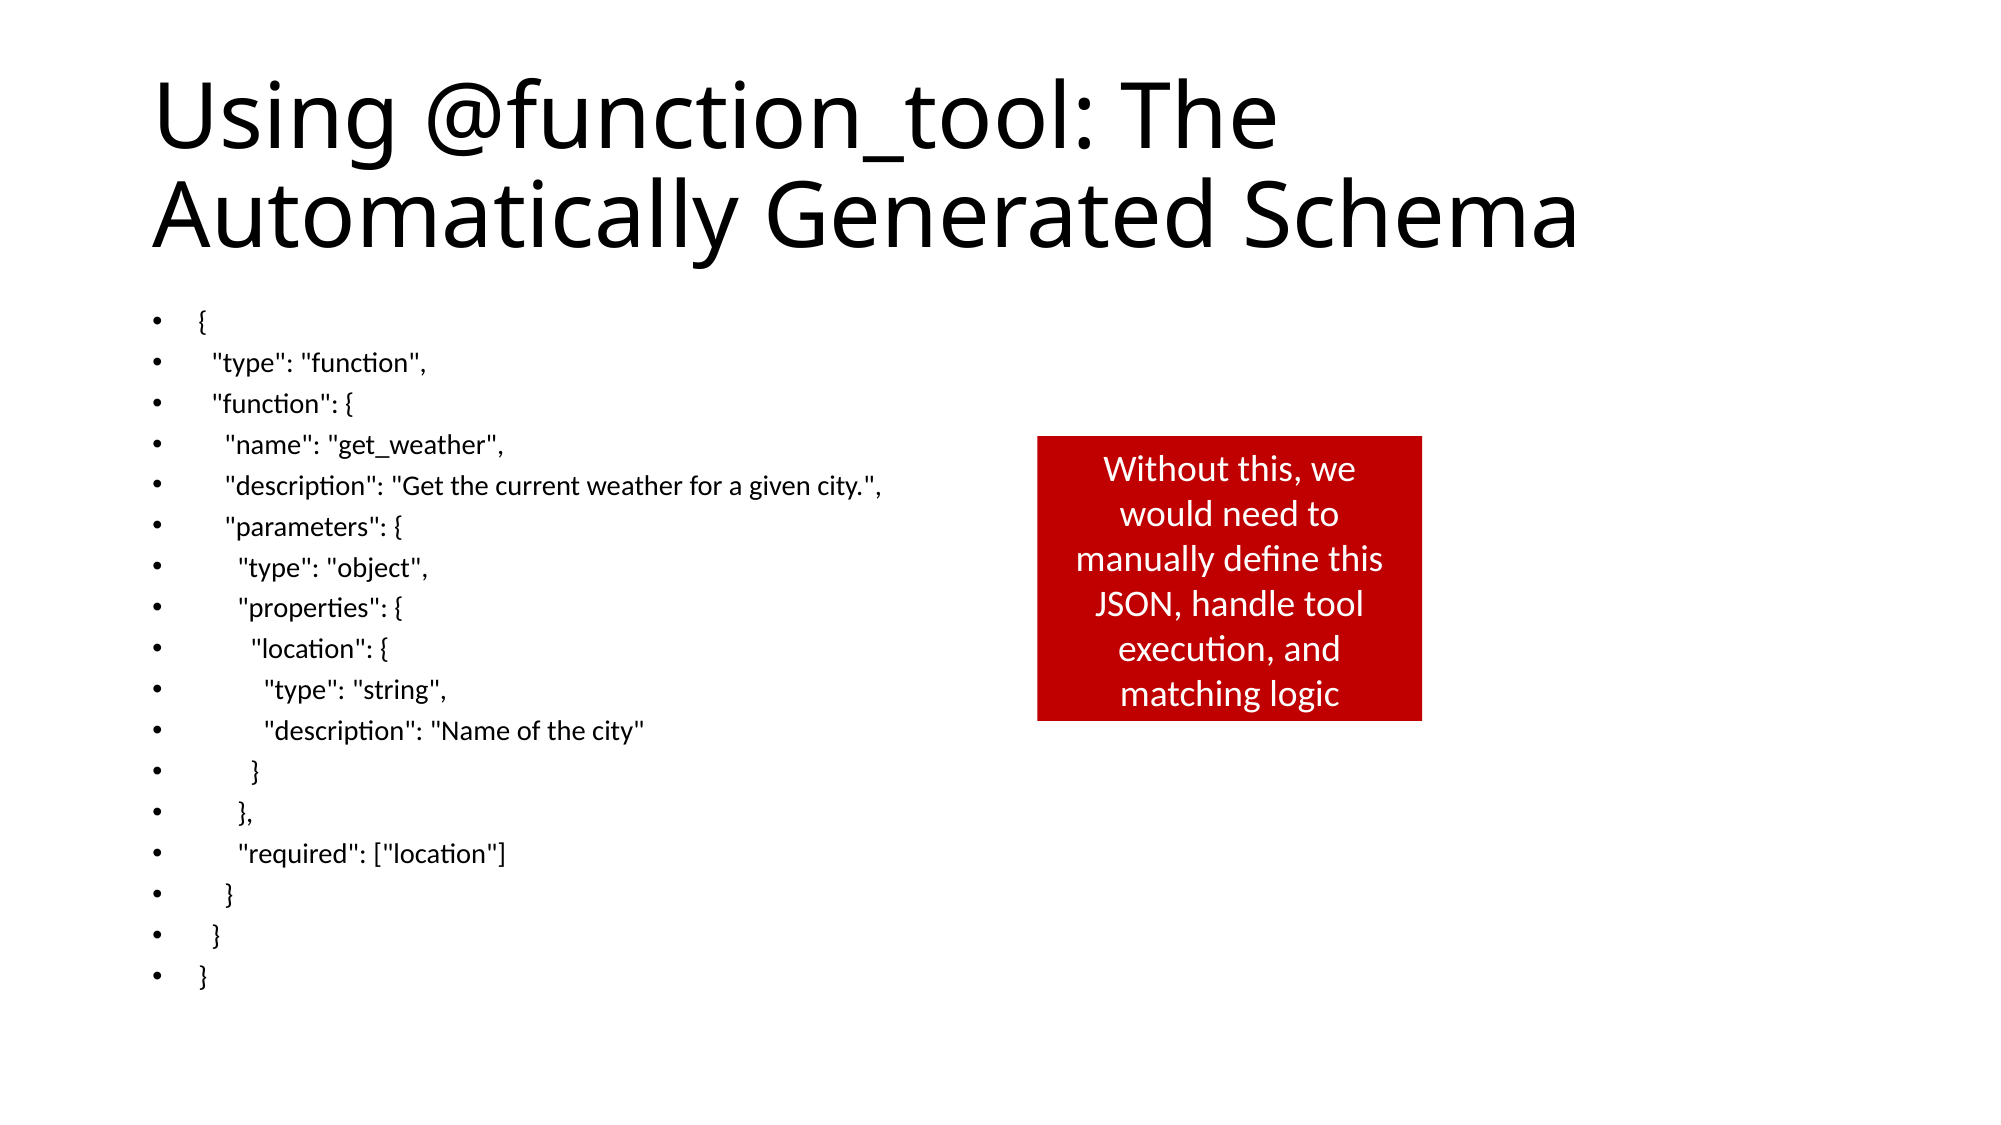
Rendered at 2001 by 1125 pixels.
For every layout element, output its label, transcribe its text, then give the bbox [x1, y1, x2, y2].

list { "type": "function", "function": { "name": "get_weather", "description": "Get the current weather for a given city.", "parameters": { "type": "object", "properties": { "location": { "type": "string", "description": "Name of the city" } }, "required": ["location"] } } } [137, 299, 1863, 1014]
title Using @function_tool: The Automatically Generated Schema [137, 59, 1863, 278]
text_box Without this, we would need to manually define this JSON, handle tool execution, and matching logic [1037, 436, 1423, 721]
